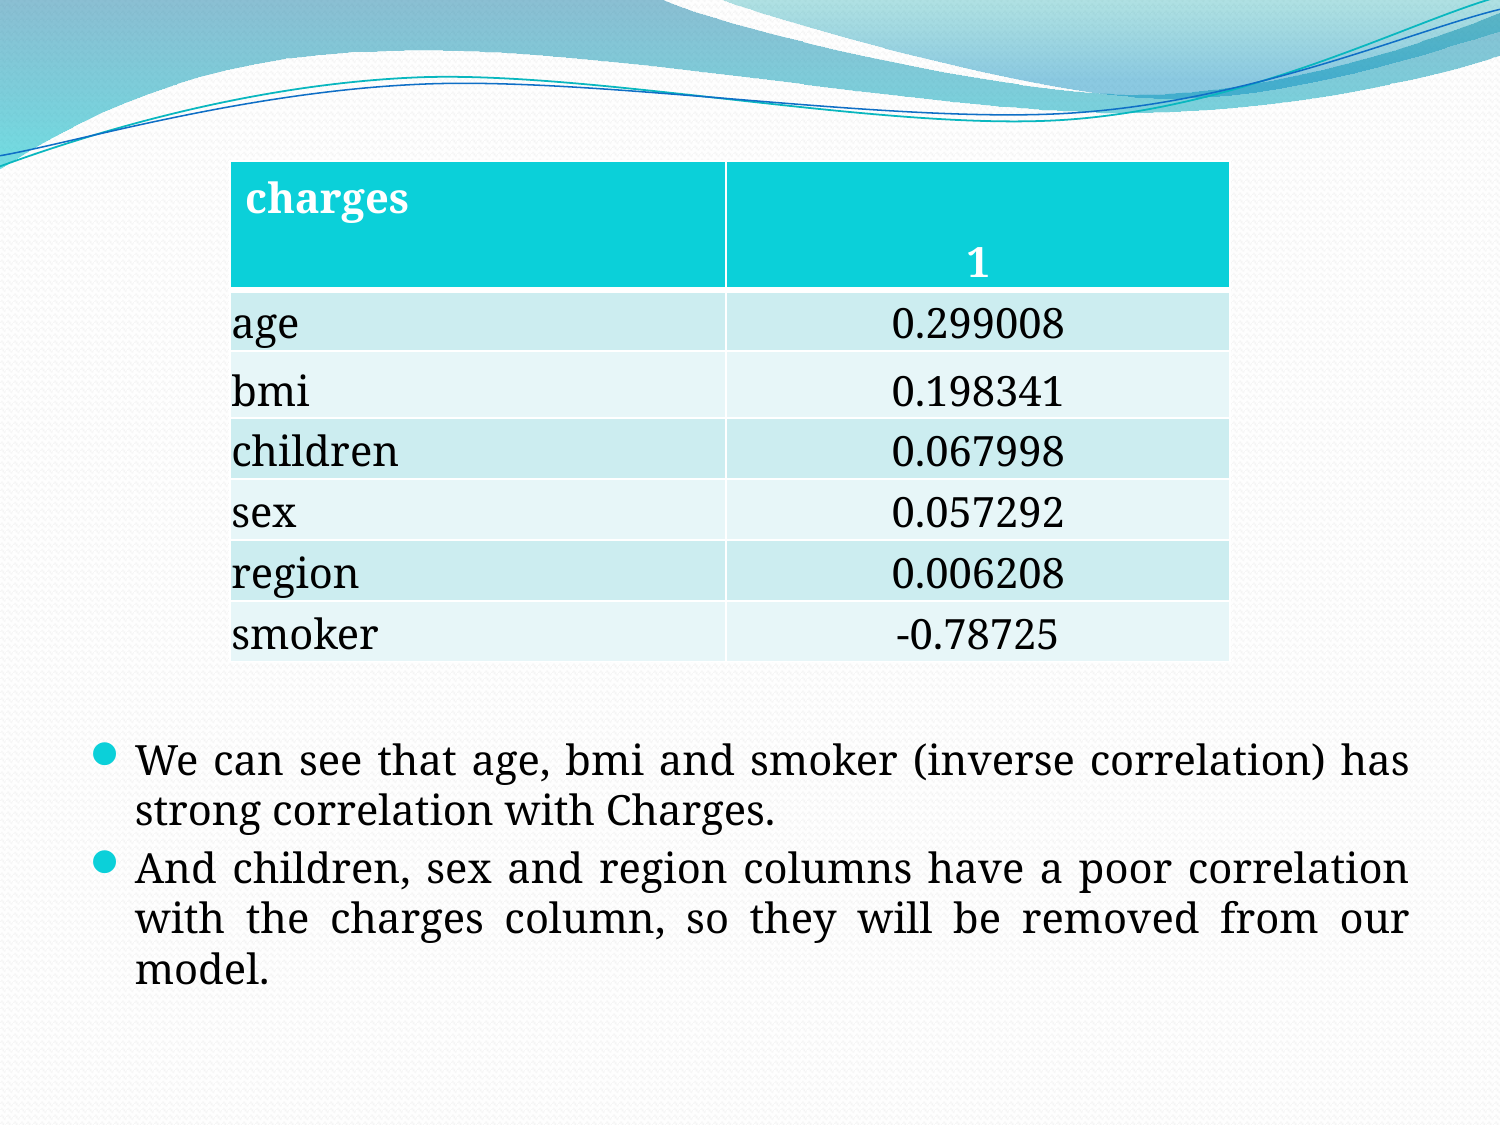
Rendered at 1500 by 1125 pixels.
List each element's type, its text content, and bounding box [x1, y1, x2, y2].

table_cell -0.78725 [727, 602, 1229, 661]
table_cell 0.299008 [727, 293, 1229, 350]
table_cell 0.006208 [727, 541, 1229, 600]
table_cell age [231, 293, 725, 350]
table_cell smoker [231, 602, 725, 661]
table_cell 0.057292 [727, 480, 1229, 539]
table_cell 0.067998 [727, 419, 1229, 478]
table_cell children [231, 419, 725, 478]
table_cell bmi [231, 352, 725, 417]
table_header 1 [727, 162, 1229, 287]
table_cell 0.198341 [727, 352, 1229, 417]
list We can see that age, bmi and smoker (inverse correlation) has strong correlation with Charges. And children, sex and region columns have a poor correlation with the charges column, so they will be removed from our model. [75, 317, 1425, 1038]
table_header charges [231, 162, 725, 287]
table_cell region [231, 541, 725, 600]
table_cell sex [231, 480, 725, 539]
